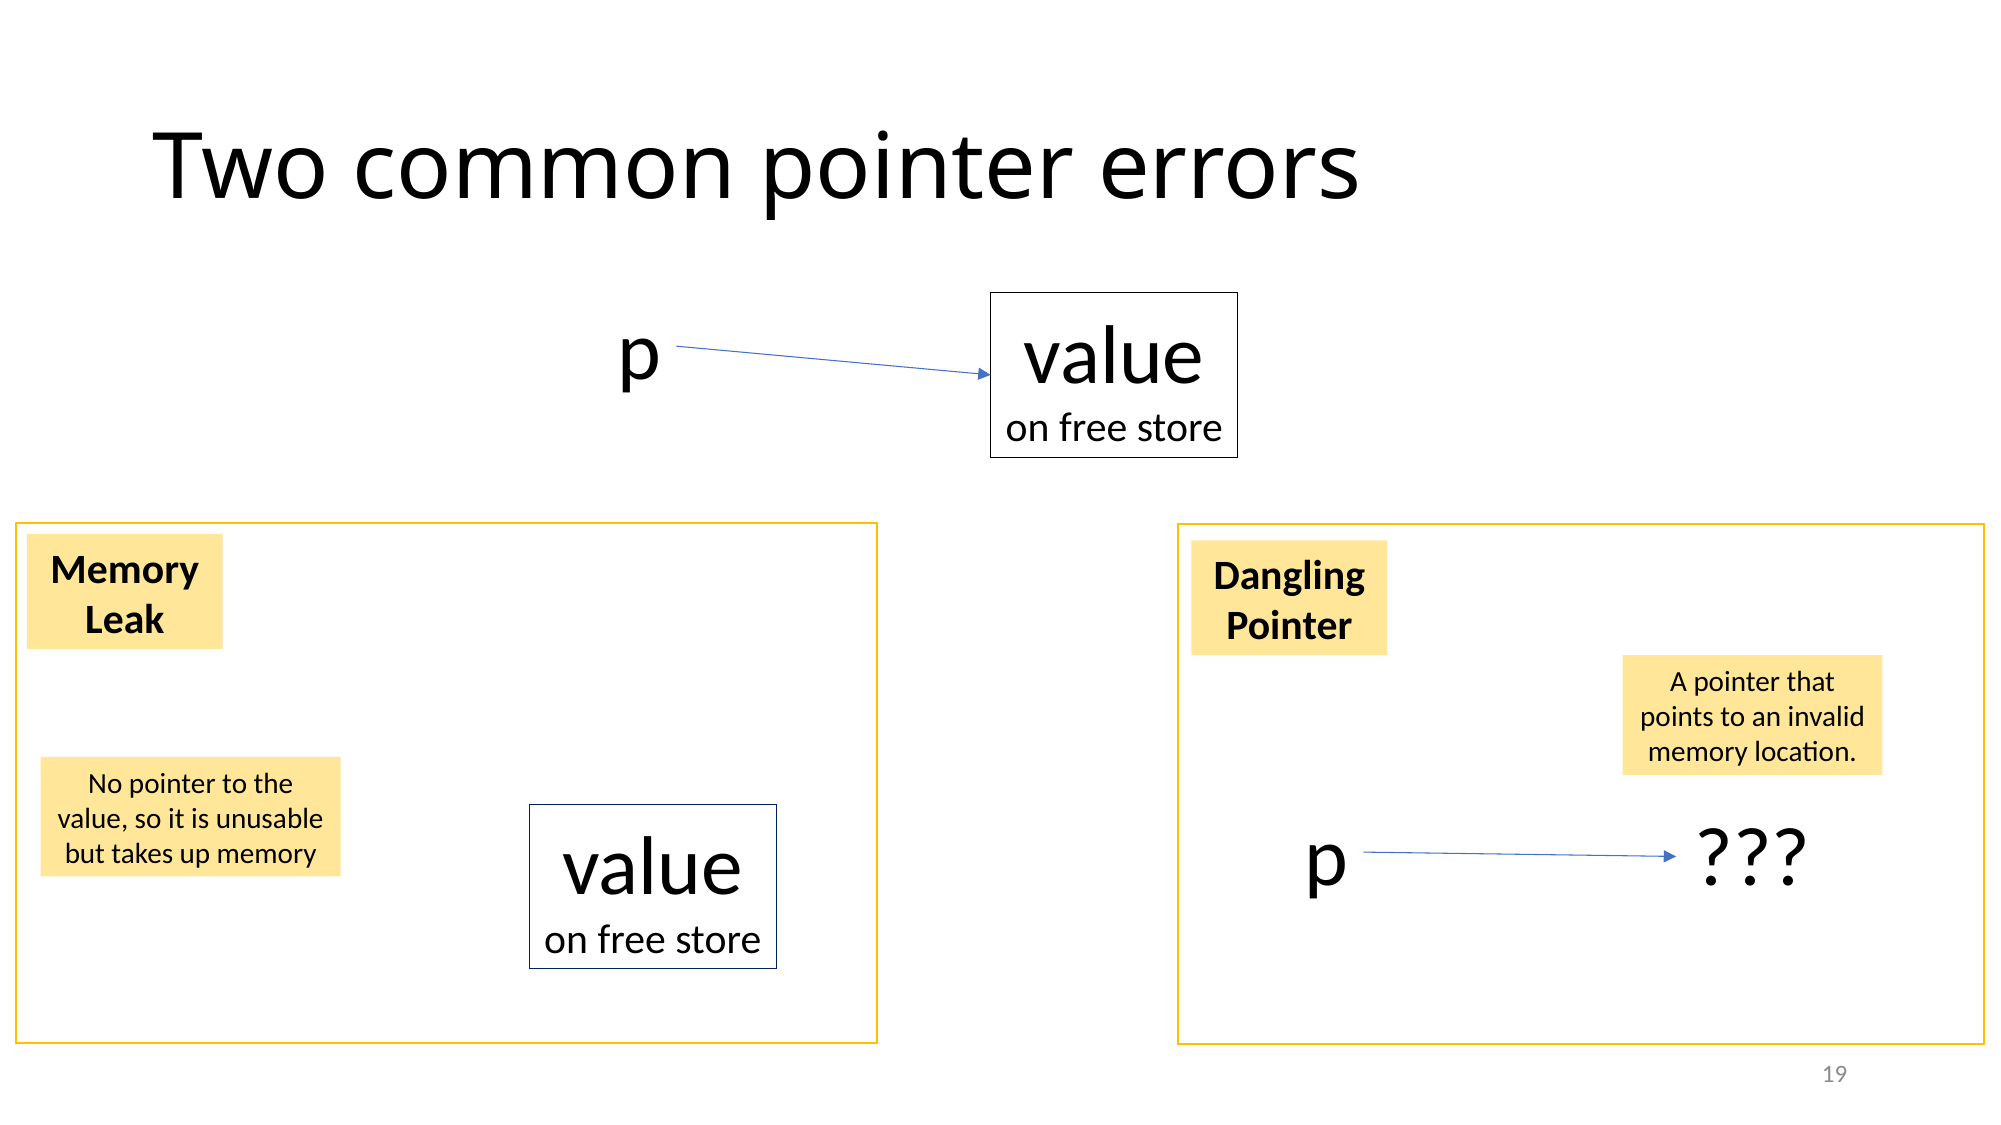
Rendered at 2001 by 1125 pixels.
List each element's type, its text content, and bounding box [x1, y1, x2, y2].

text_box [676, 346, 990, 376]
slide_number 19 [1412, 1045, 1863, 1103]
text_box [15, 522, 878, 1044]
title Two common pointer errors [137, 59, 1863, 278]
text_box value on free store [990, 292, 1238, 458]
text_box [1177, 523, 1985, 1045]
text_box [1363, 852, 1677, 857]
text_box p [602, 288, 677, 404]
